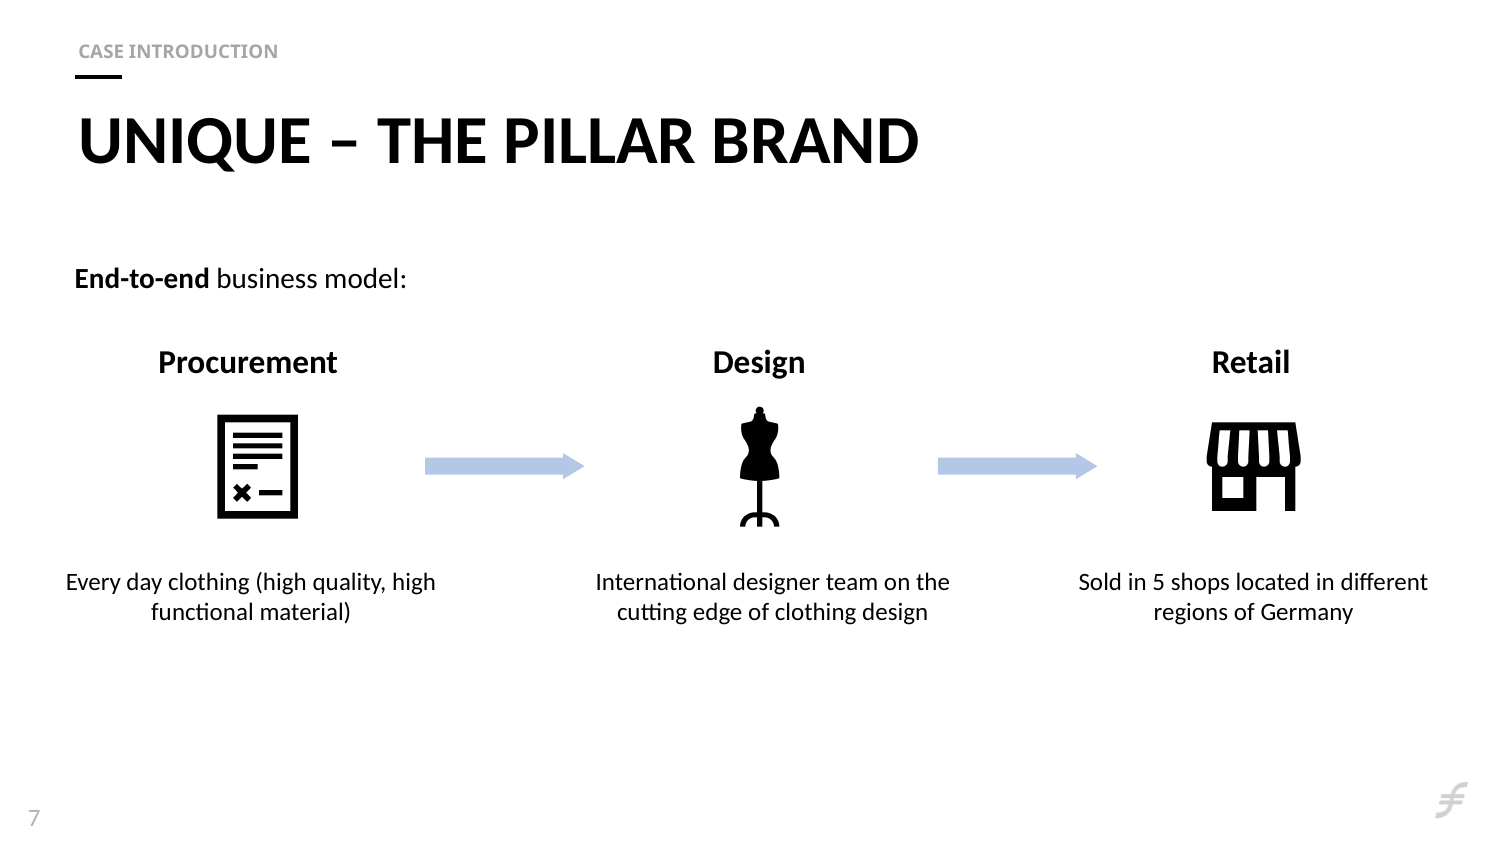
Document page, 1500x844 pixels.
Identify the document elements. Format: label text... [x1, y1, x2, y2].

picture [1435, 782, 1468, 819]
picture [195, 404, 320, 529]
picture [1191, 404, 1316, 529]
text_box [936, 451, 1100, 481]
text_box Retail [1197, 332, 1306, 388]
title Unique – the pillar brand [63, 112, 1447, 248]
slide_number 7 [12, 793, 351, 839]
text_box Every day clothing (high quality, high functional material) [40, 558, 463, 634]
text_box Sold in 5 shops located in different regions of Germany [1042, 558, 1465, 634]
text_box Procurement [143, 332, 354, 388]
text_box International designer team on the cutting edge of clothing design [562, 558, 985, 634]
text_box End-to-end business model: [59, 251, 429, 302]
picture [697, 404, 822, 529]
text_box Design [698, 332, 821, 388]
text_box [424, 451, 587, 481]
list Case introduction [63, 27, 741, 63]
